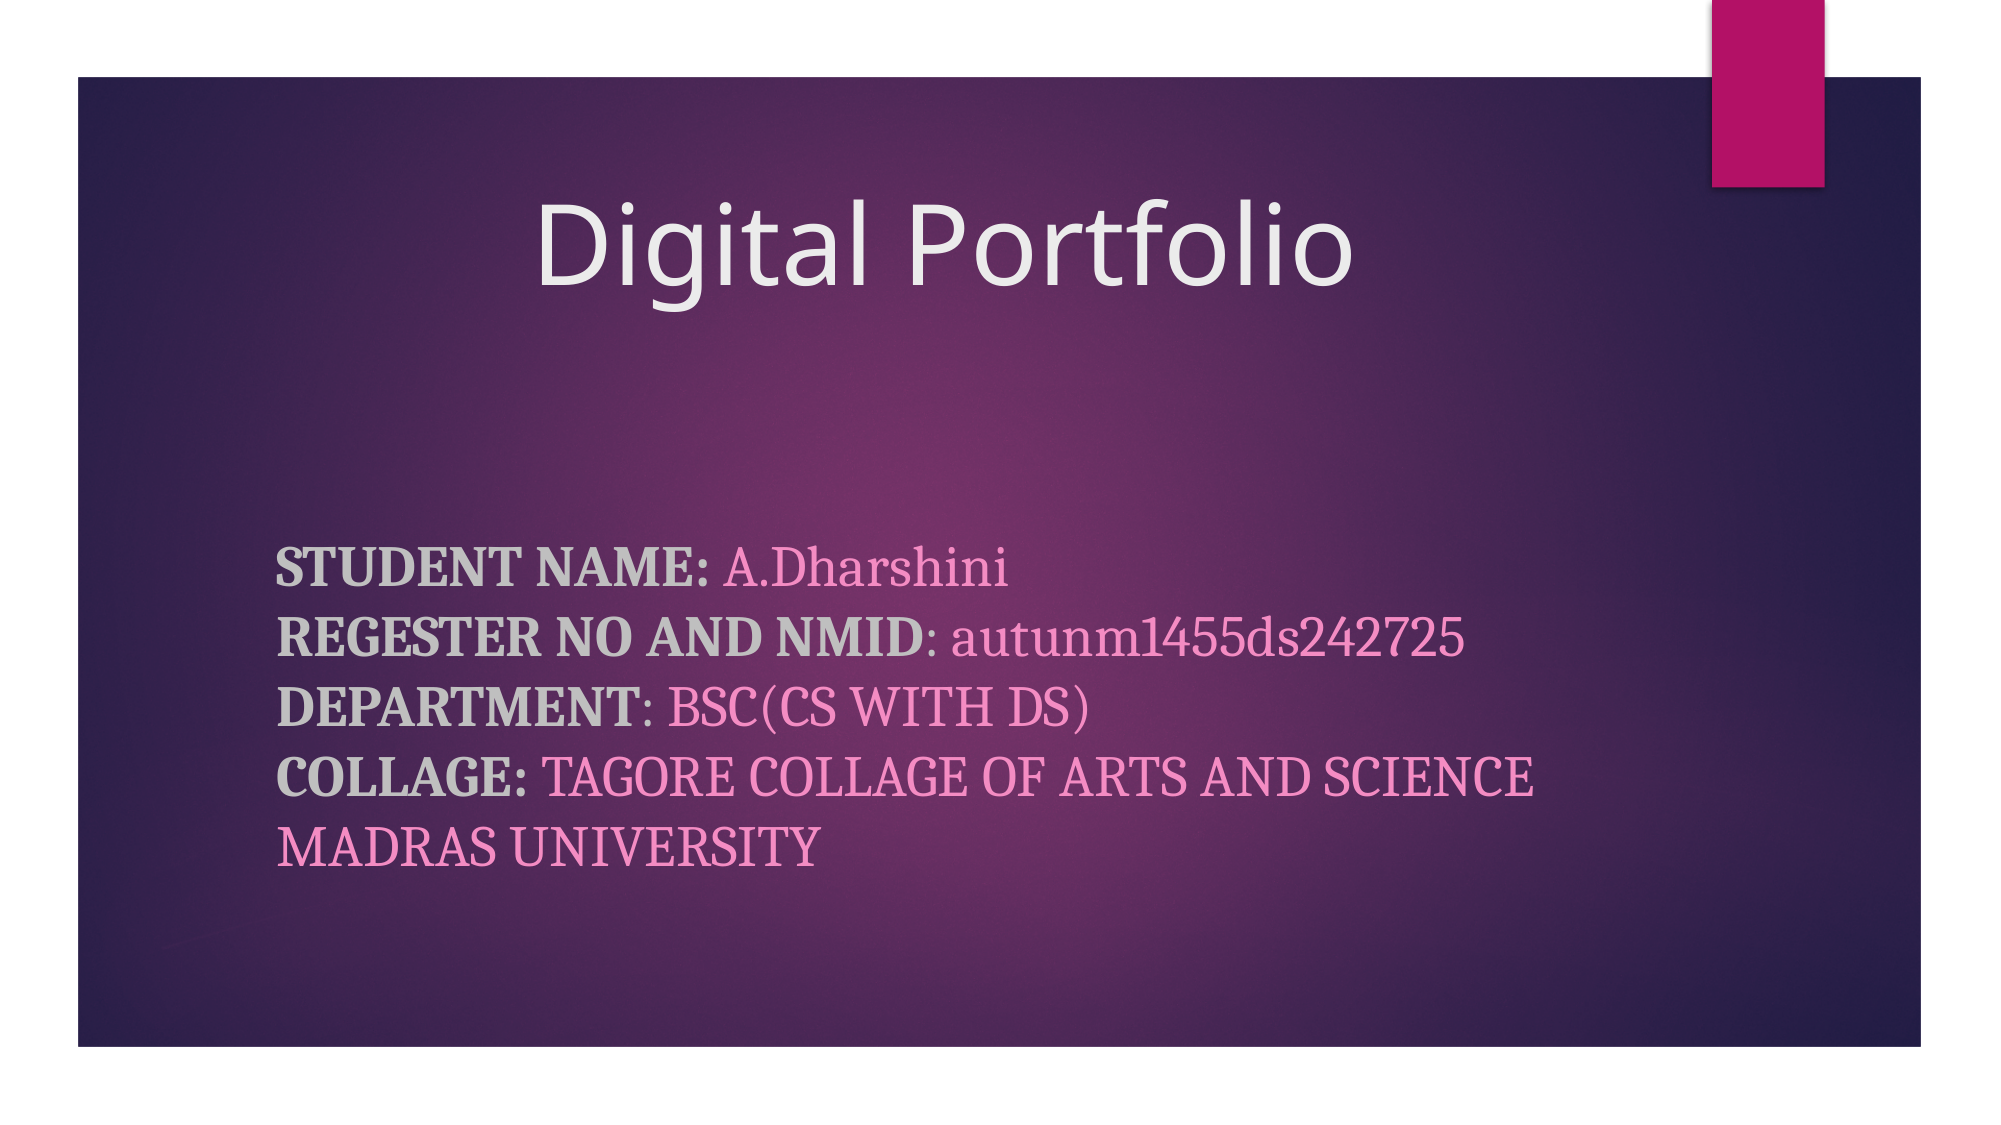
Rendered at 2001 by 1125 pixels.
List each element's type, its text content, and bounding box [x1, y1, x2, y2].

text_box STUDENT NAME: A.Dharshini REGESTER NO AND NMID: autunm1455ds242725 DEPARTMENT: BSC(CS WITH DS) COLLAGE: TAGORE COLLAGE OF ARTS AND SCIENCE MADRAS UNIVERSITY [261, 521, 1739, 931]
title Digital Portfolio [221, 121, 1669, 316]
